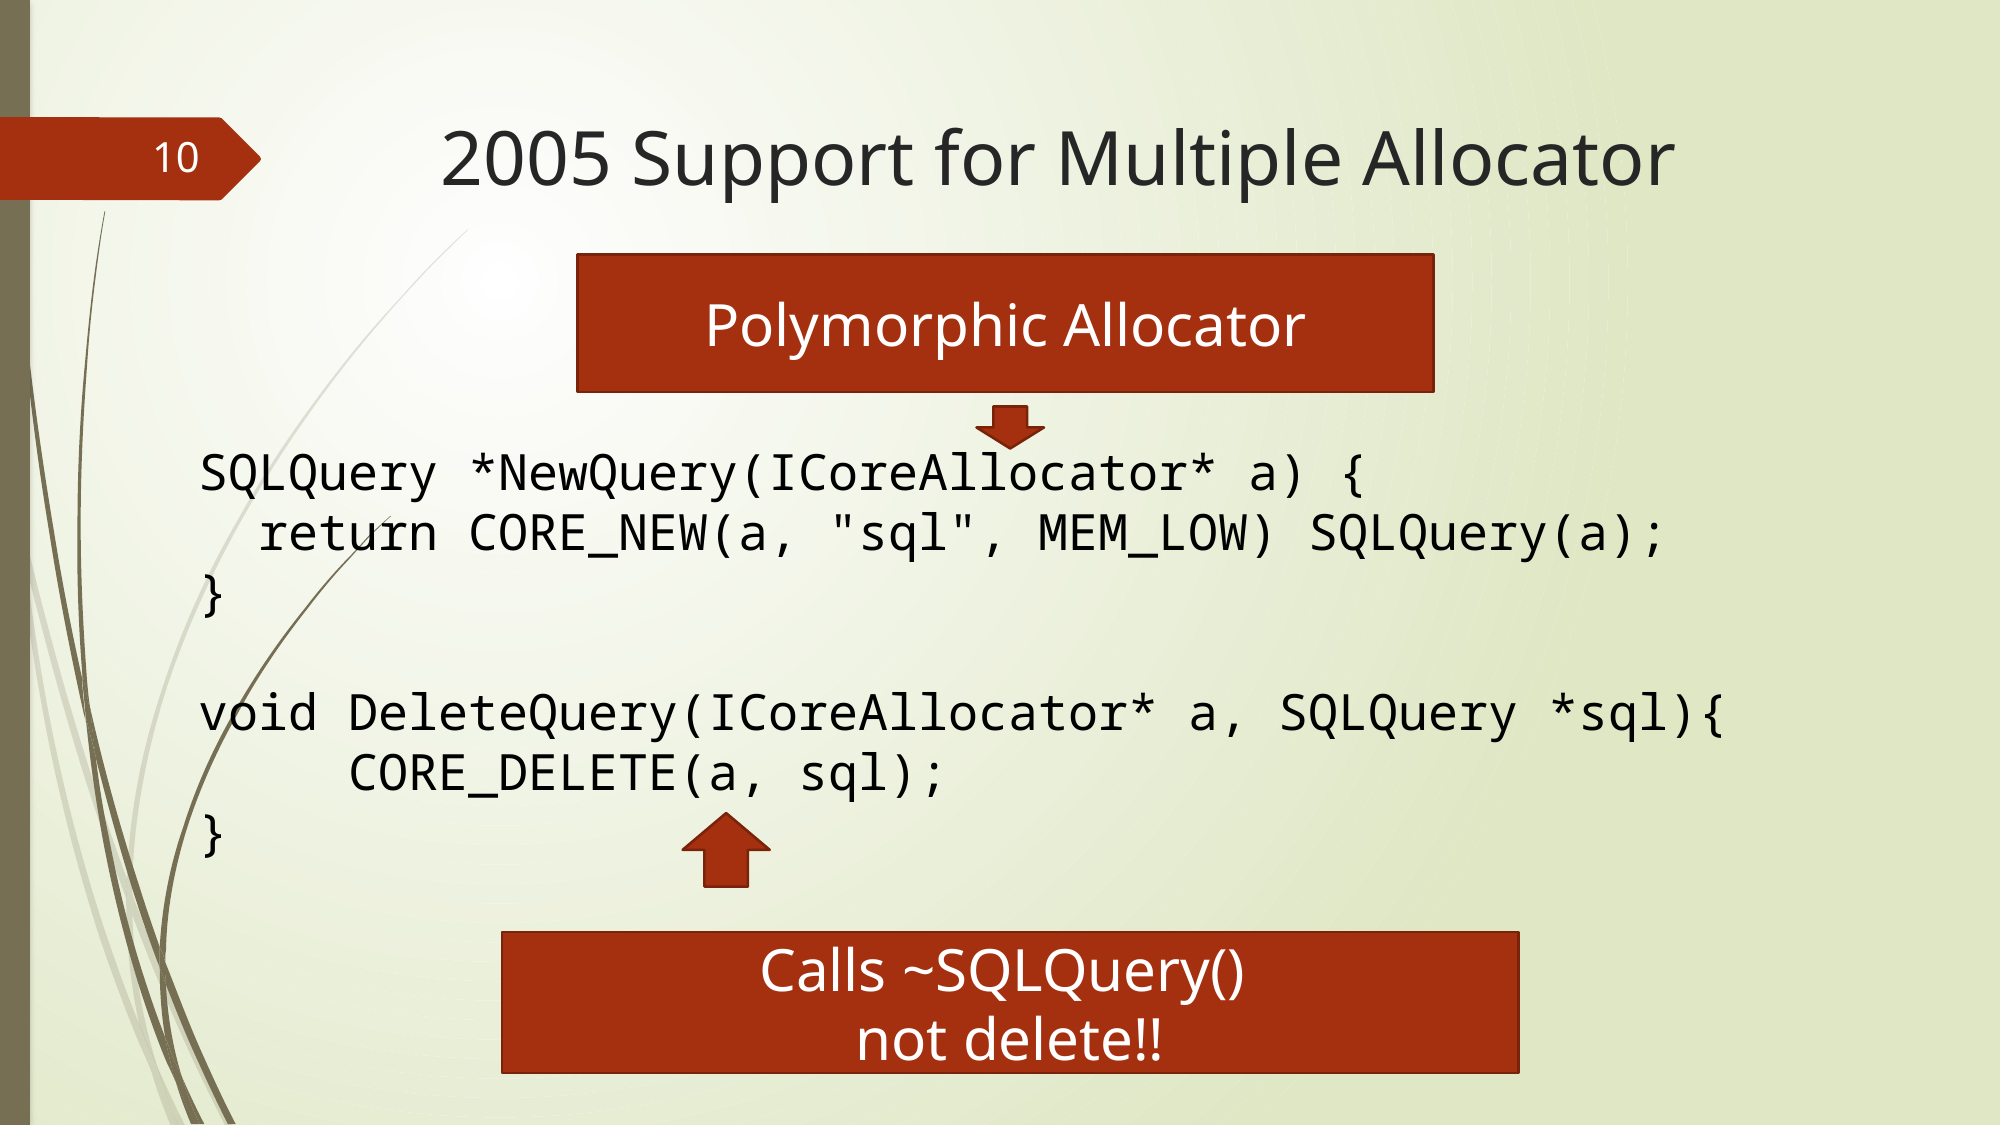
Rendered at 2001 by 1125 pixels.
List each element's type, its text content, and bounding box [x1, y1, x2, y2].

title 2005 Support for Multiple Allocator [425, 102, 1888, 313]
text_box Calls ~SQLQuery() not delete!! [501, 931, 1520, 1074]
slide_number 10 [87, 129, 216, 190]
text_box [681, 812, 771, 888]
text_box SQLQuery *NewQuery(ICoreAllocator* a) { return CORE_NEW(a, "sql", MEM_LOW) SQLQuery(a); } void DeleteQuery(ICoreAllocator* a, SQLQuery *sql){ CORE_DELETE(a, sql); } [183, 433, 2000, 869]
text_box [975, 405, 1046, 450]
text_box Polymorphic Allocator [576, 253, 1435, 393]
